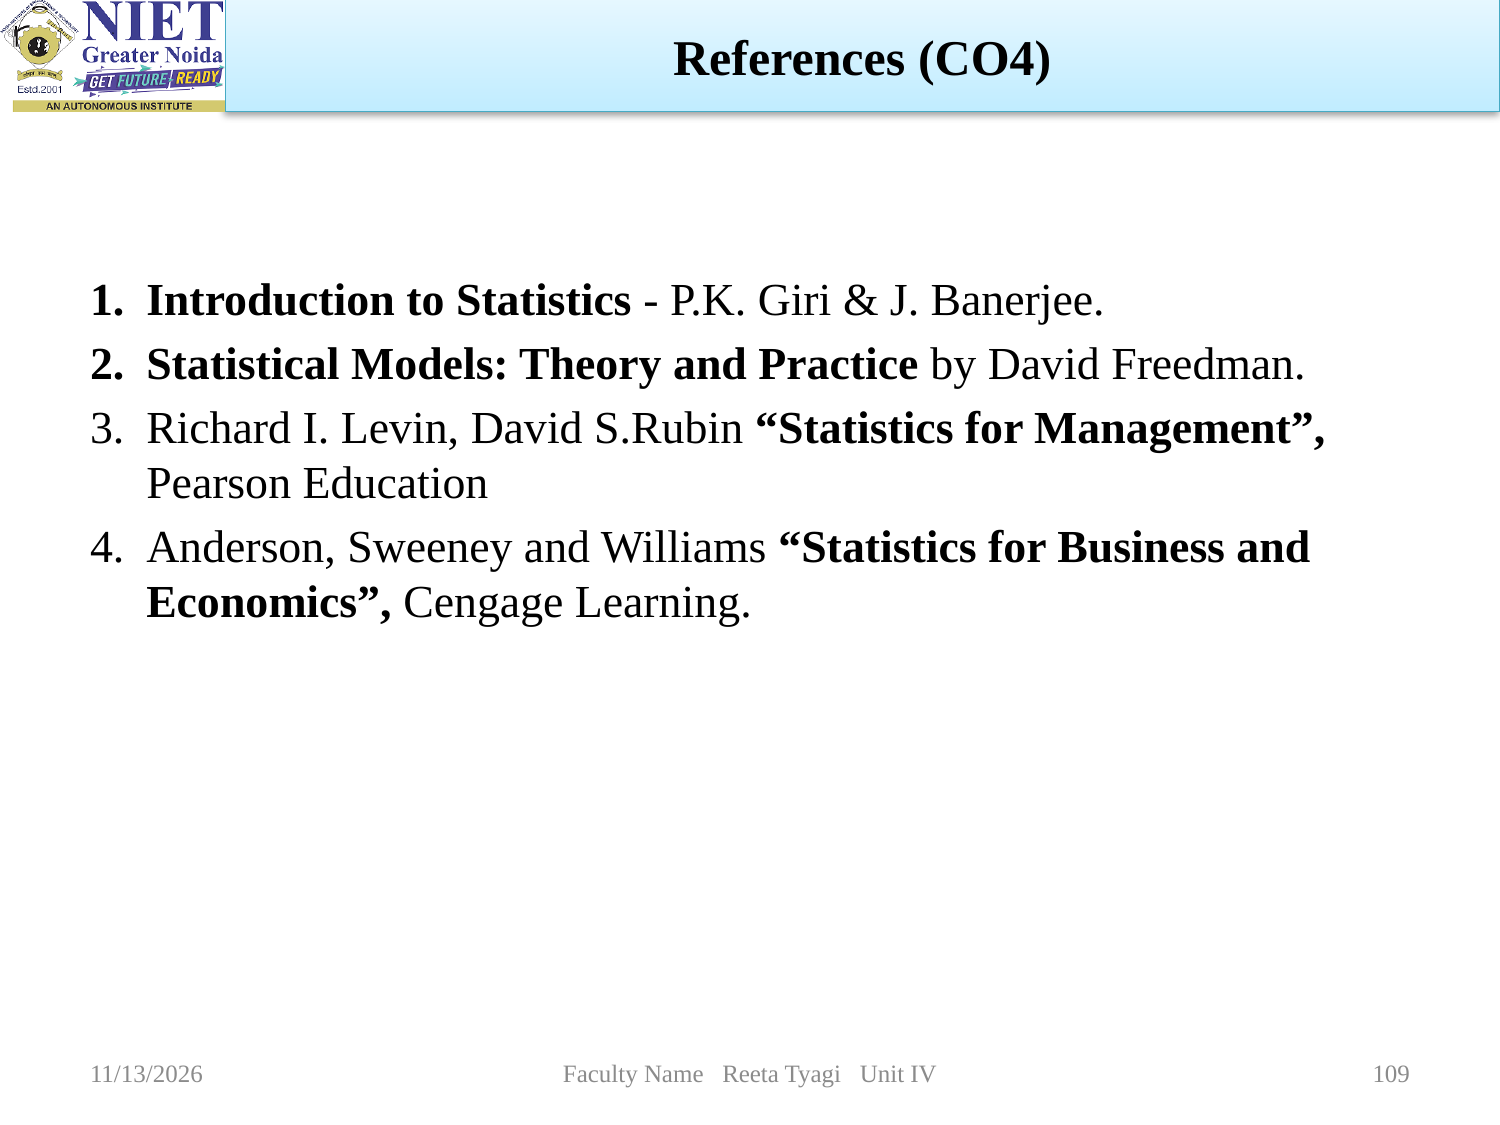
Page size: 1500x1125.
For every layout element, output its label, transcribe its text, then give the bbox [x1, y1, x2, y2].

slide_number 109 [1074, 1042, 1425, 1103]
text_box References (CO4) [227, 0, 1500, 112]
picture [0, 0, 226, 112]
footer Faculty Name Reeta Tyagi Unit IV [512, 1042, 988, 1103]
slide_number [75, 1042, 425, 1103]
list Introduction to Statistics - P.K. Giri & J. Banerjee. Statistical Models: Theory and Practice by David Freedman. Richard I. Levin, David S.Rubin “Statistics for Management”, Pearson Education Anderson, Sweeney and Williams “Statistics for Business and Economics”, Cengage Learning. [75, 262, 1425, 1005]
